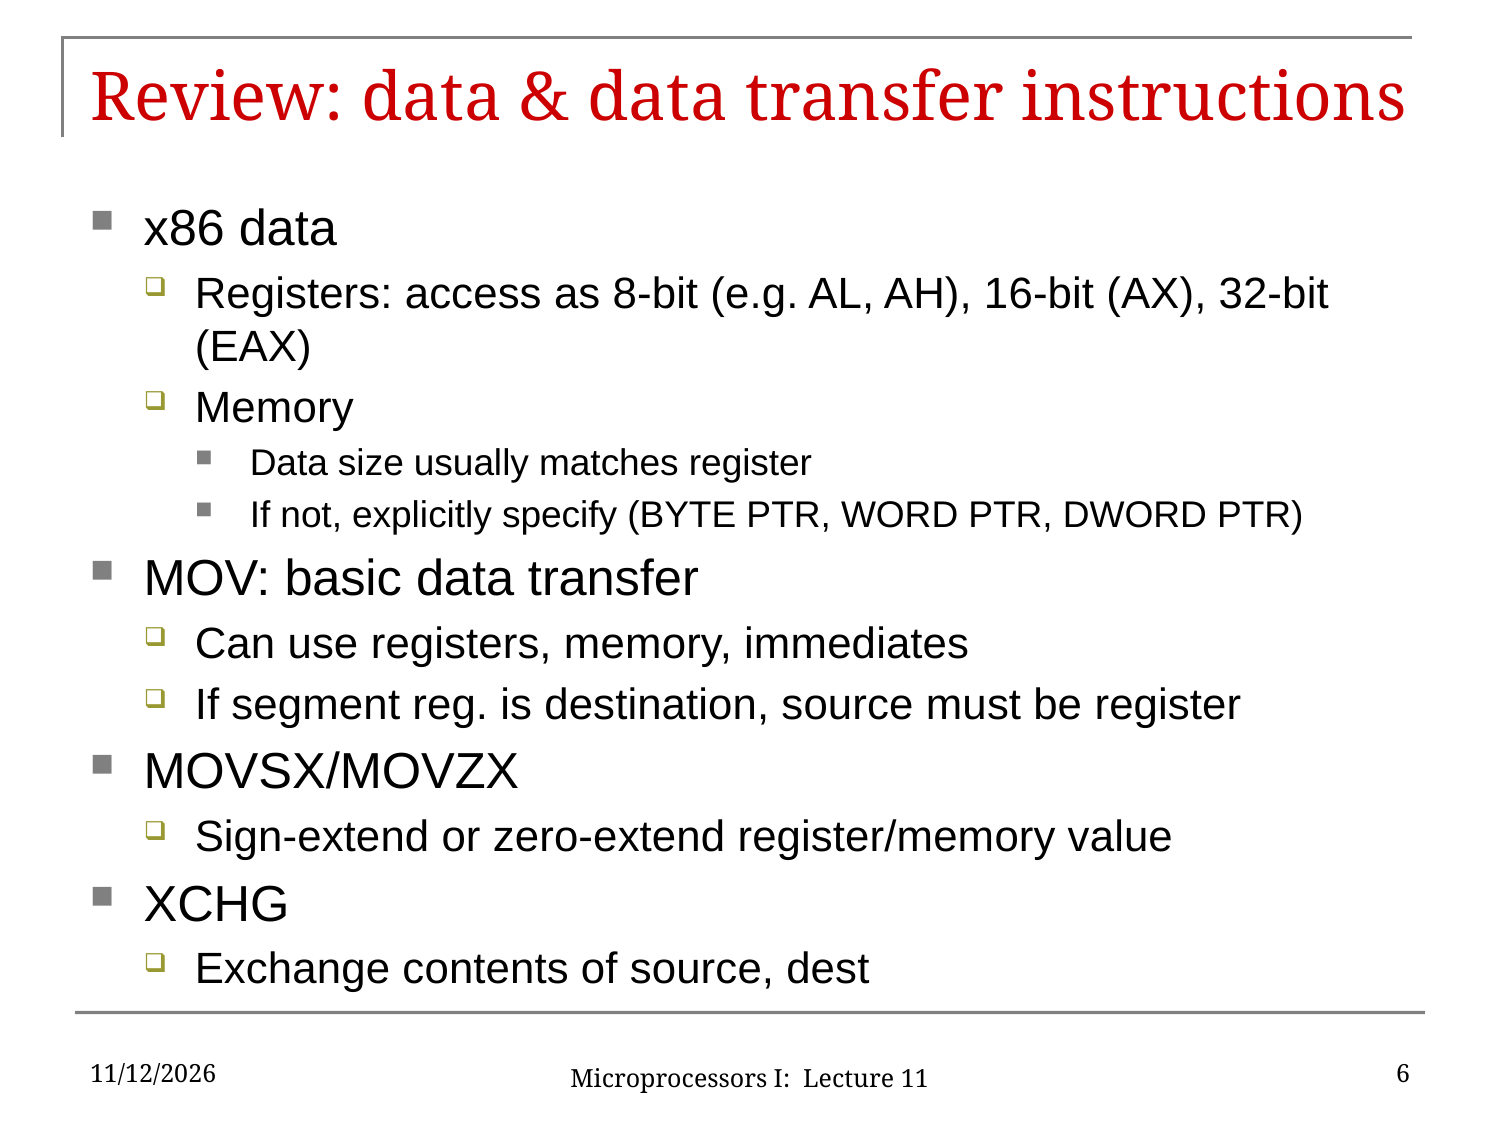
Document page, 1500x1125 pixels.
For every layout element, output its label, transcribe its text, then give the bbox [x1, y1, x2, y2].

list x86 data Registers: access as 8-bit (e.g. AL, AH), 16-bit (AX), 32-bit (EAX) Memory Data size usually matches register If not, explicitly specify (BYTE PTR, WORD PTR, DWORD PTR) MOV: basic data transfer Can use registers, memory, immediates If segment reg. is destination, source must be register MOVSX/MOVZX Sign-extend or zero-extend register/memory value XCHG Exchange contents of source, dest [75, 187, 1425, 1006]
slide_number 6 [1074, 1023, 1426, 1100]
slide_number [74, 1023, 426, 1100]
title Review: data & data transfer instructions [75, 45, 1425, 163]
footer Microprocessors I: Lecture 11 [512, 1024, 988, 1101]
